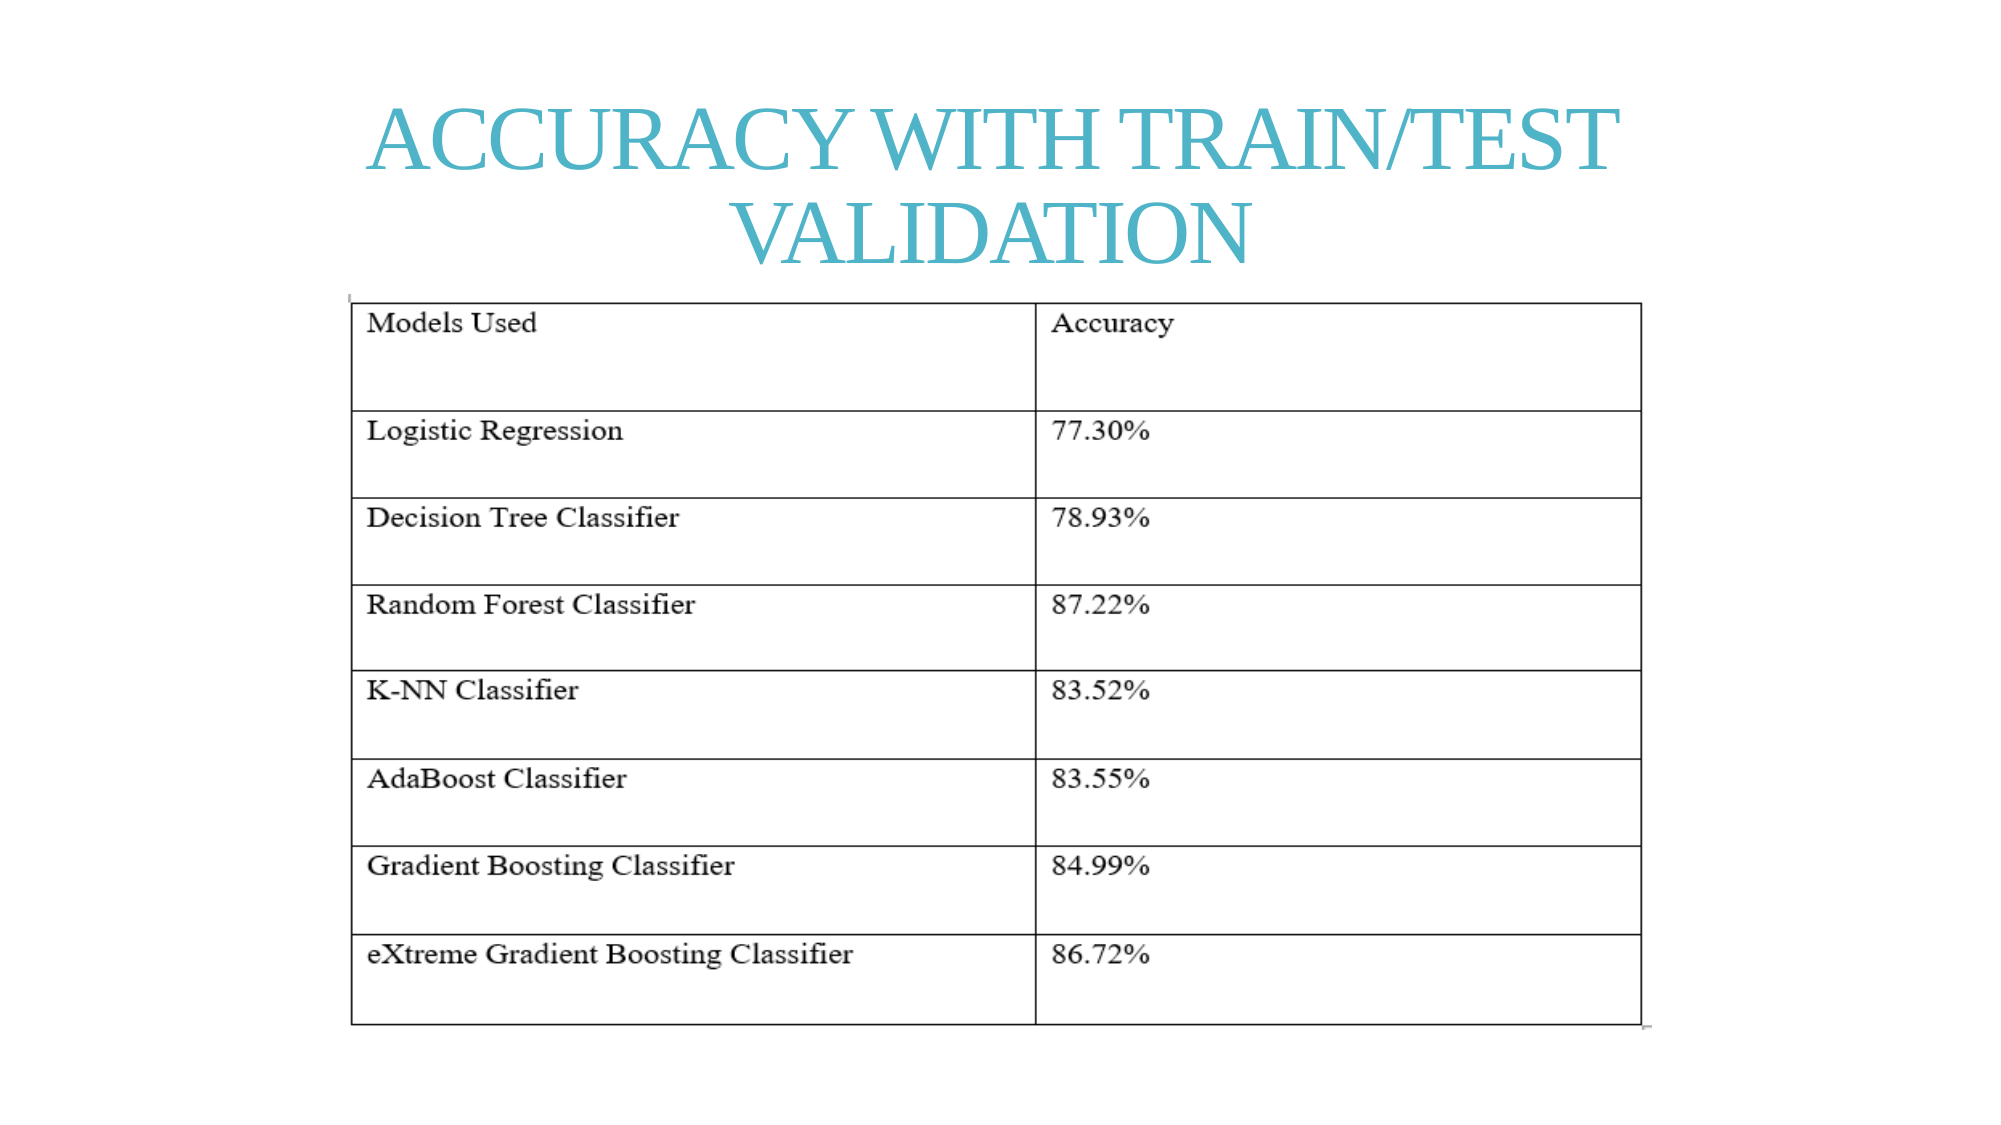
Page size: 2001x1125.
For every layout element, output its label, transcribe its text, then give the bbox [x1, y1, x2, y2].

title ACCURACY WITH TRAIN/TEST VALIDATION [107, 81, 1875, 295]
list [348, 294, 1652, 1031]
